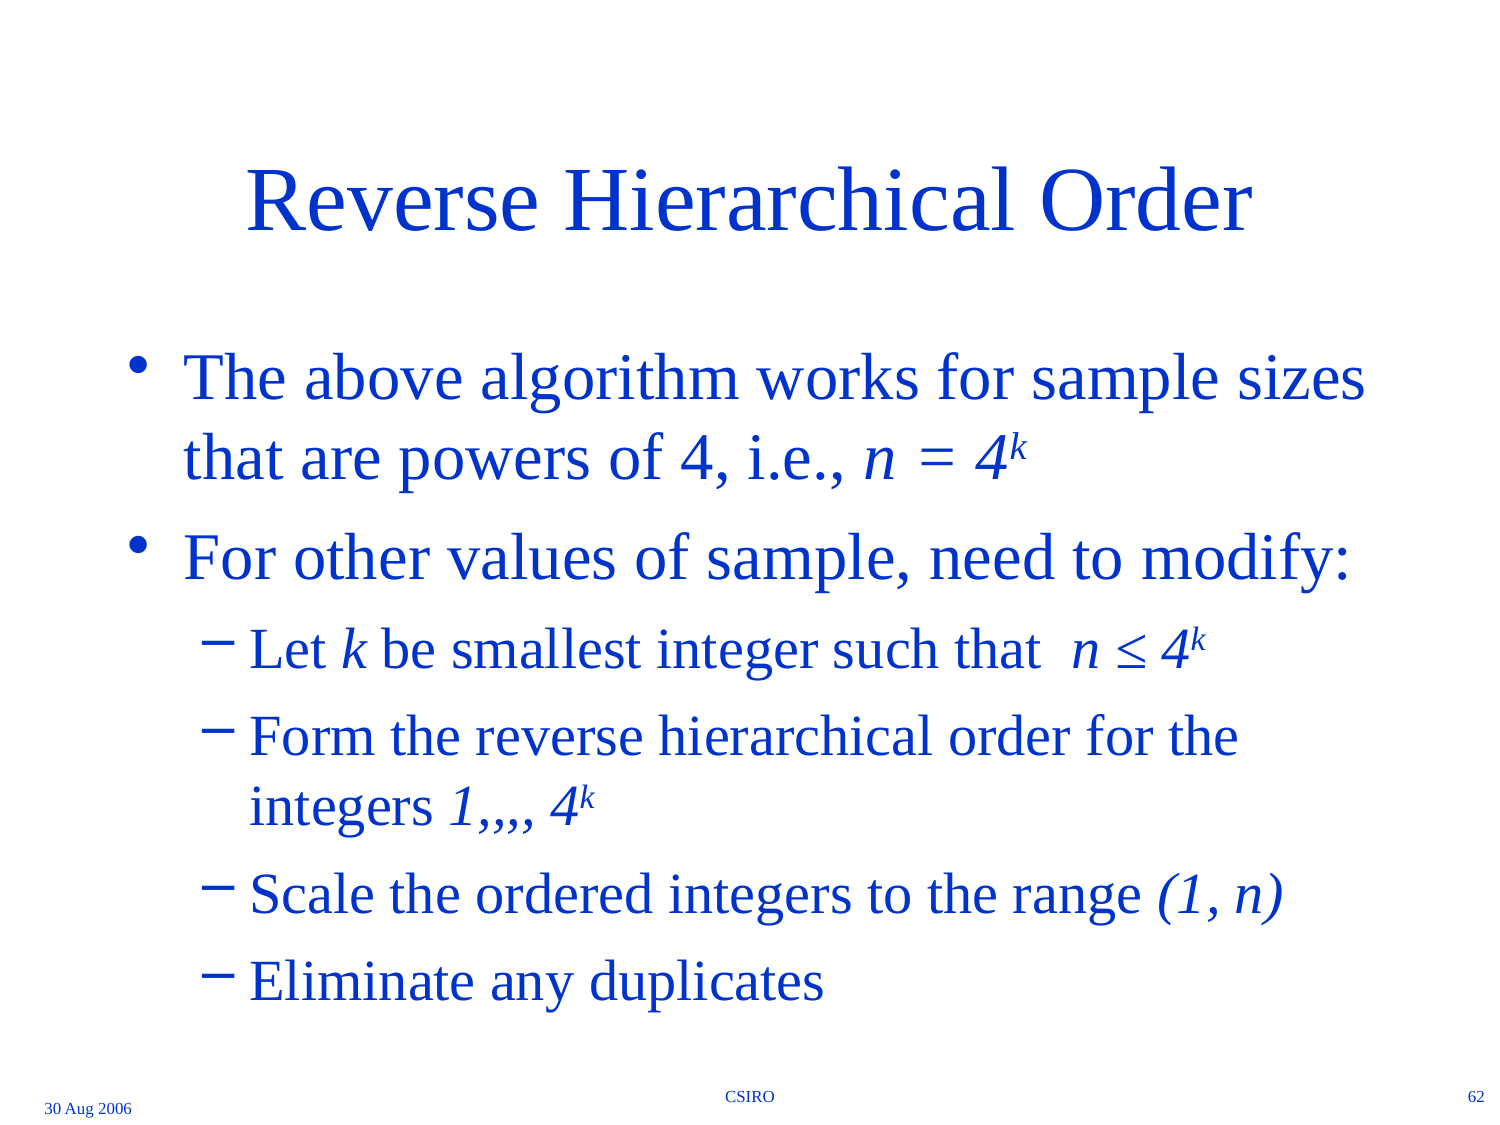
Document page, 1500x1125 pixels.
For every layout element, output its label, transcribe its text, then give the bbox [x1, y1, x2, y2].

list The above algorithm works for sample sizes that are powers of 4, i.e., n = 4k For other values of sample, need to modify: Let k be smallest integer such that n ≤ 4k Form the reverse hierarchical order for the integers 1,,,, 4k Scale the ordered integers to the range (1, n) Eliminate any duplicates [112, 324, 1388, 1001]
title Reverse Hierarchical Order [112, 99, 1388, 288]
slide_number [29, 1070, 343, 1125]
footer CSIRO [512, 1058, 988, 1101]
slide_number 62 [1074, 1058, 1500, 1101]
